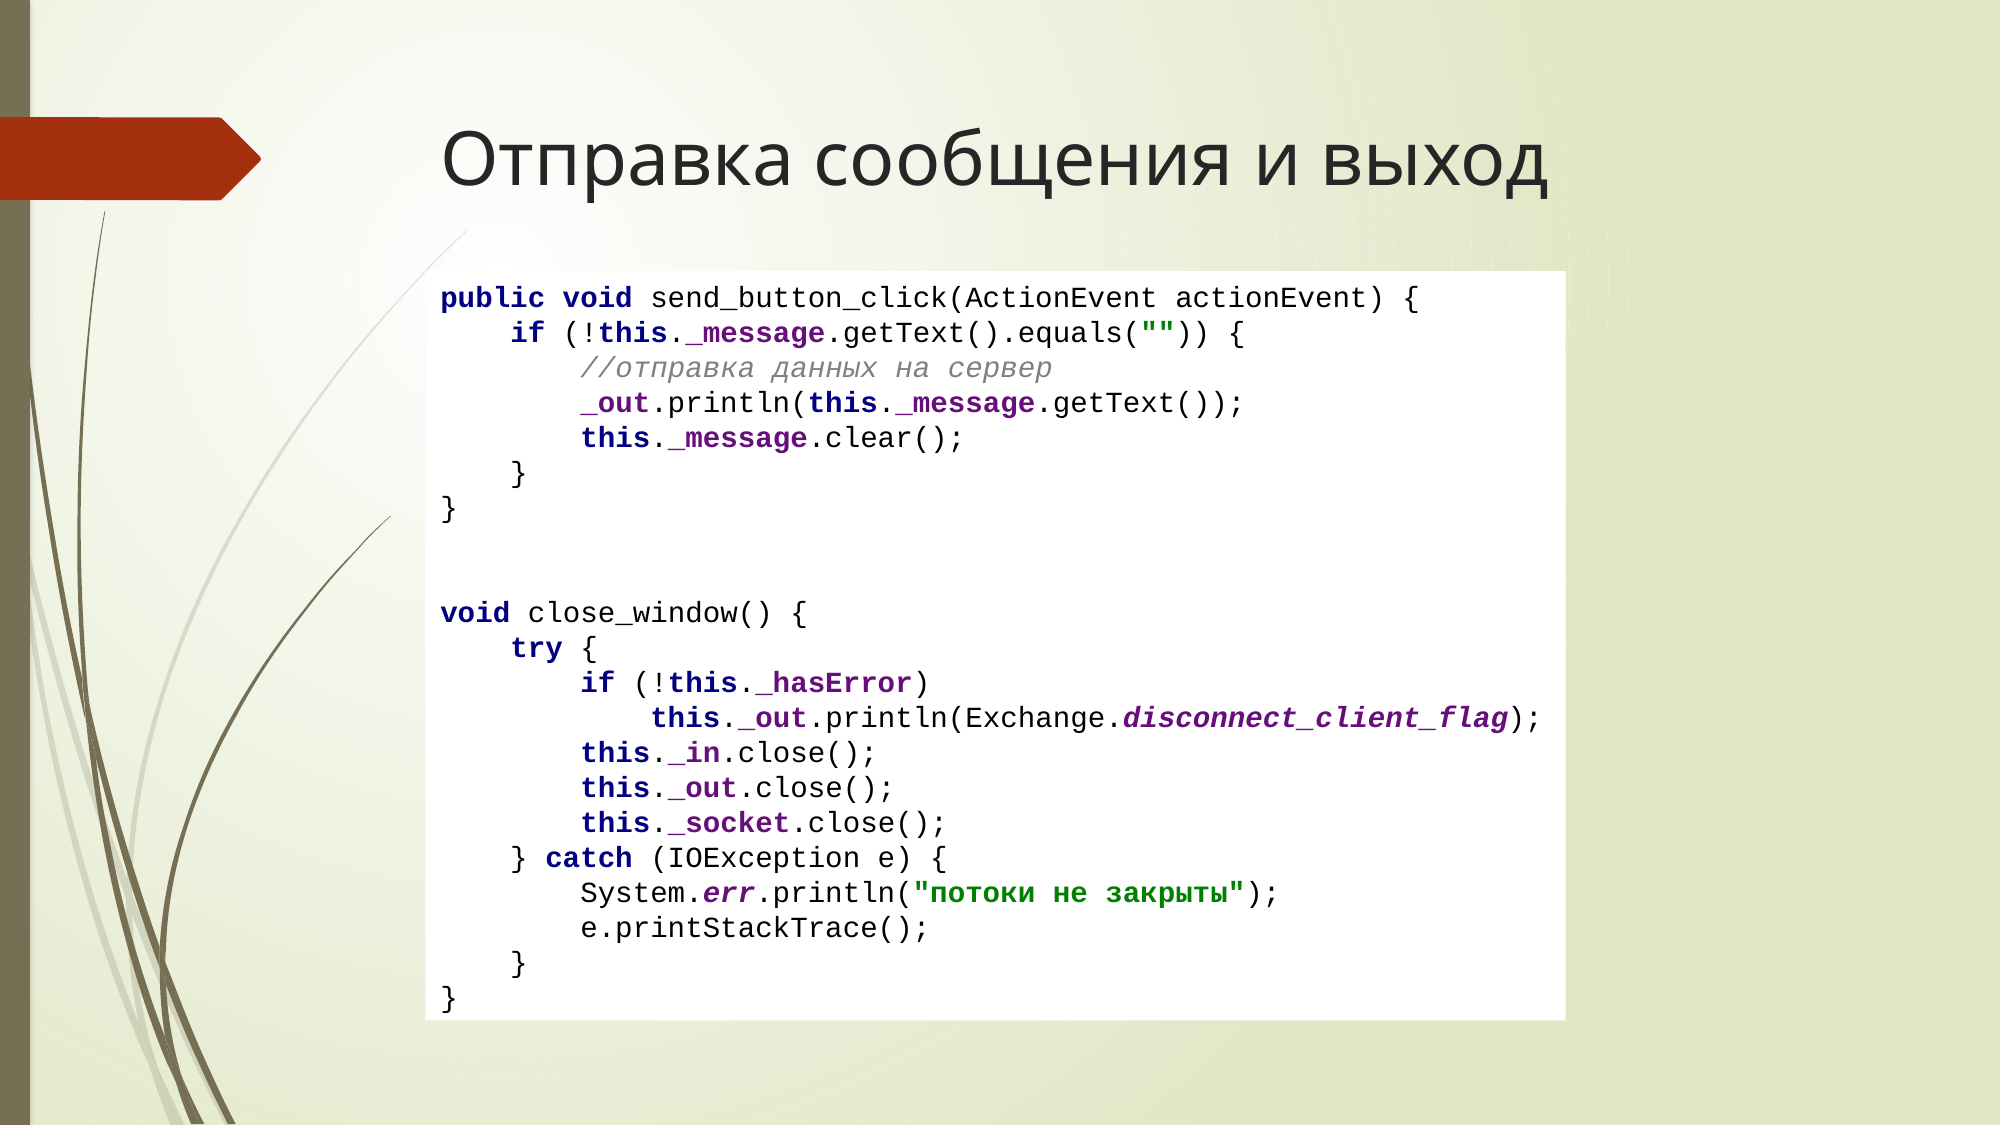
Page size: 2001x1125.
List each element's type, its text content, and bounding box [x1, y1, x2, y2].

title Отправка сообщения и выход [425, 102, 1888, 313]
list public void send_button_click(ActionEvent actionEvent) { if (!this._message.getText().equals("")) { //отправка данных на сервер _out.println(this._message.getText()); this._message.clear(); } } void close_window() { try { if (!this._hasError) this._out.println(Exchange.disconnect_client_flag); this._in.close(); this._out.close(); this._socket.close(); } catch (IOException e) { System.err.println("потоки не закрыты"); e.printStackTrace(); } } [425, 271, 1566, 1021]
